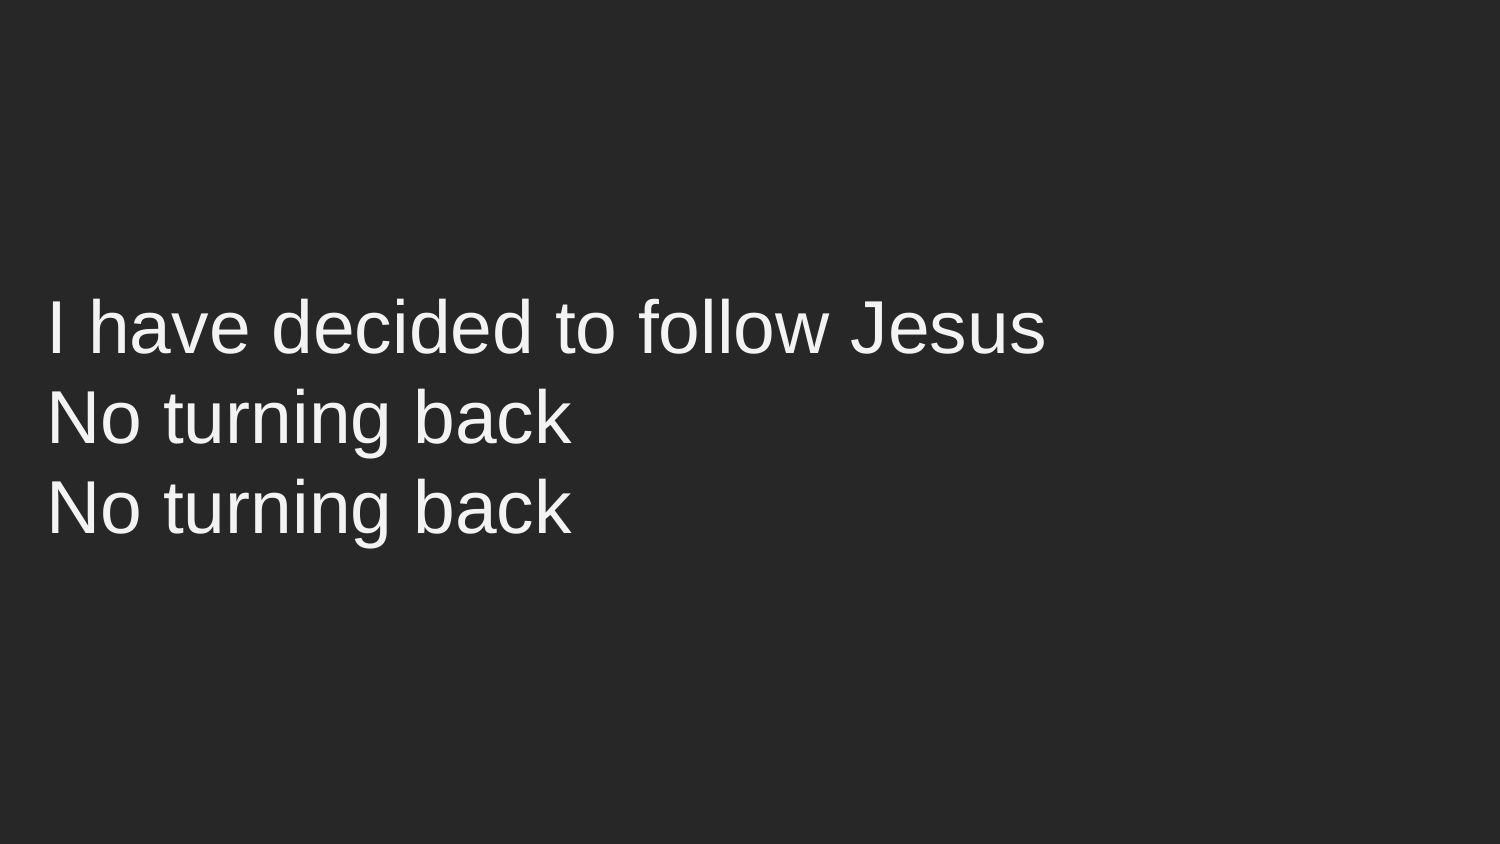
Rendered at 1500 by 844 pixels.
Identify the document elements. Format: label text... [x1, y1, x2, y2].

text_box I have decided to follow Jesus No turning back No turning back [31, 101, 1478, 816]
